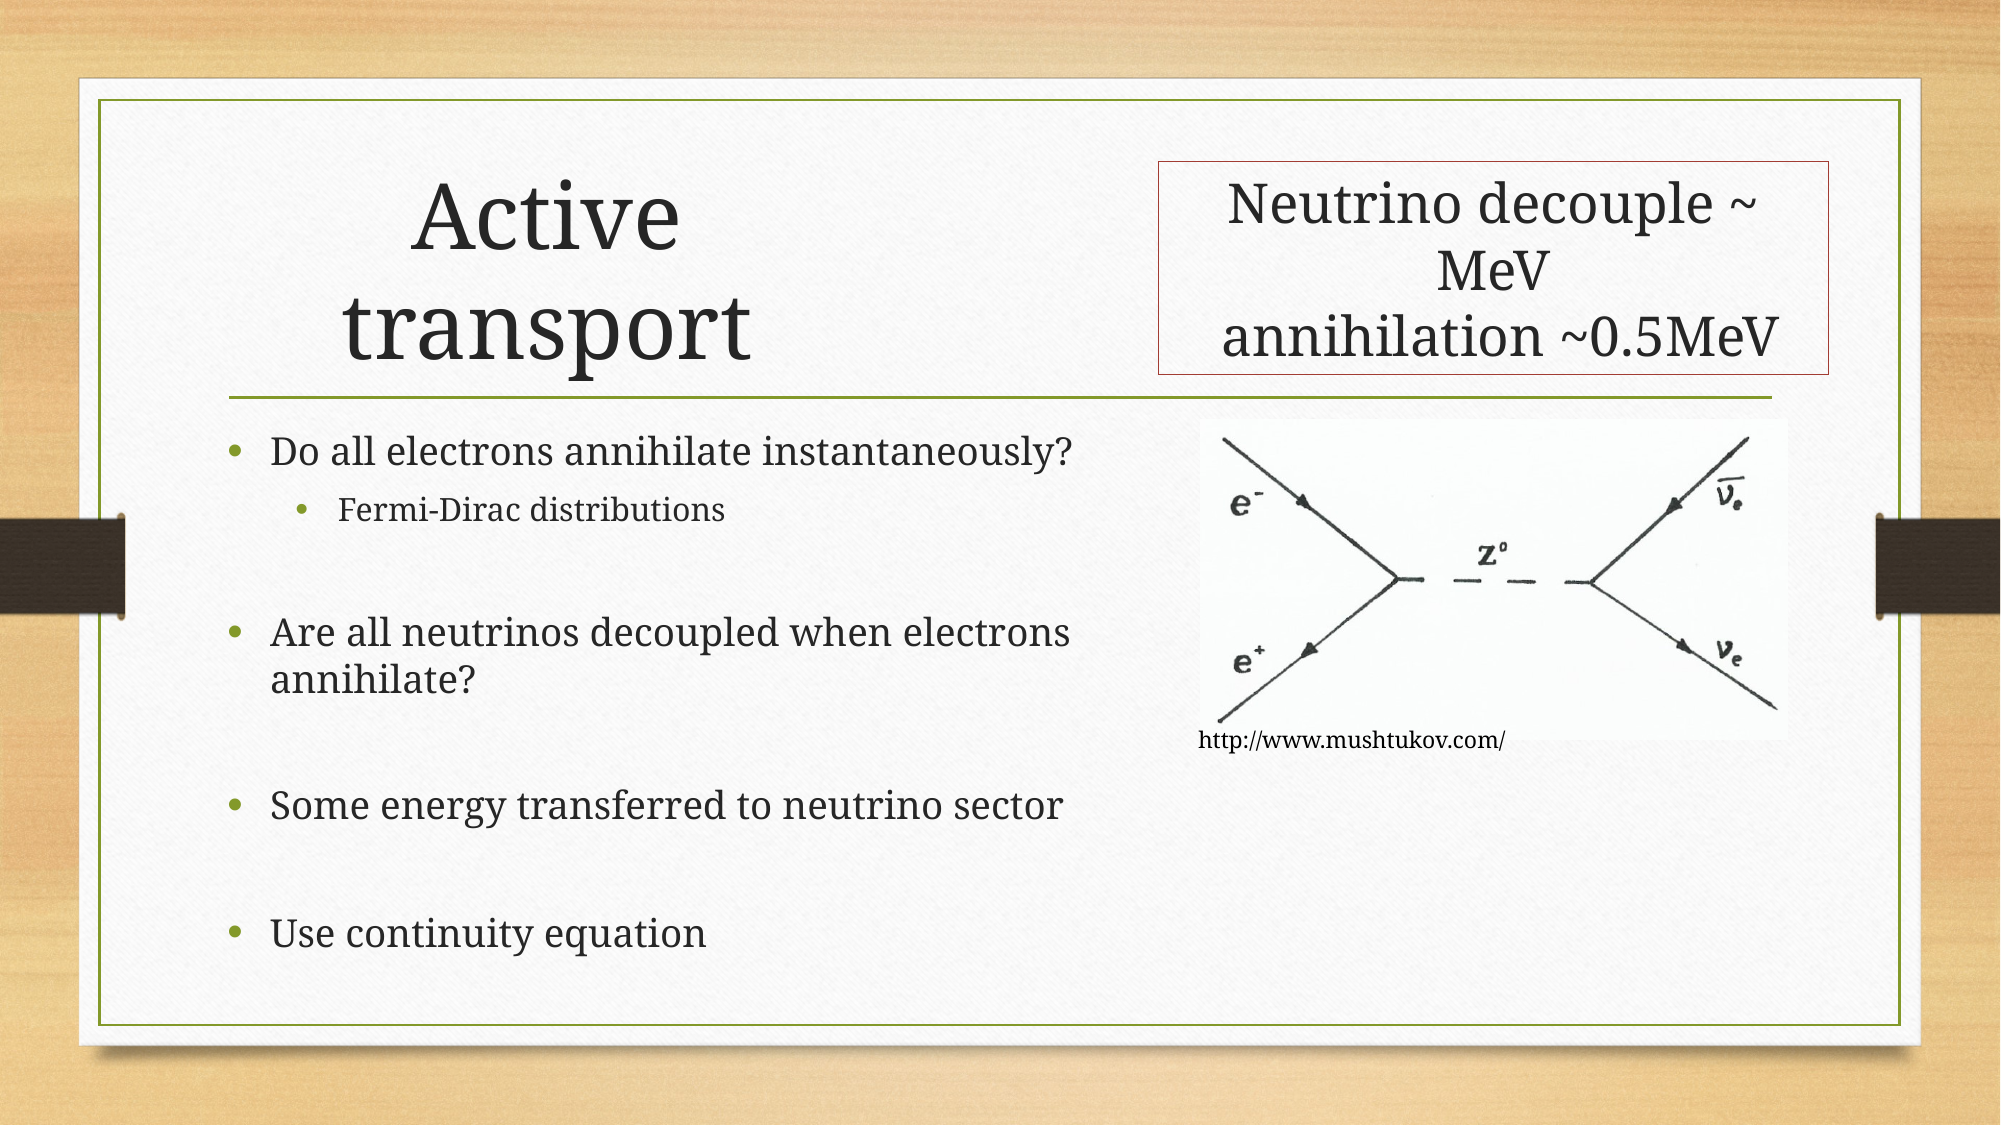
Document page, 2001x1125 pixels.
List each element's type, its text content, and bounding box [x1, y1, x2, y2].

title Active transport [212, 161, 883, 375]
picture [0, 0, 2001, 1125]
list Do all electrons annihilate instantaneously? Fermi-Dirac distributions Are all neutrinos decoupled when electrons annihilate? Some energy transferred to neutrino sector Use continuity equation [212, 419, 1133, 964]
text_box http://www.mushtukov.com/ [1183, 718, 1521, 761]
